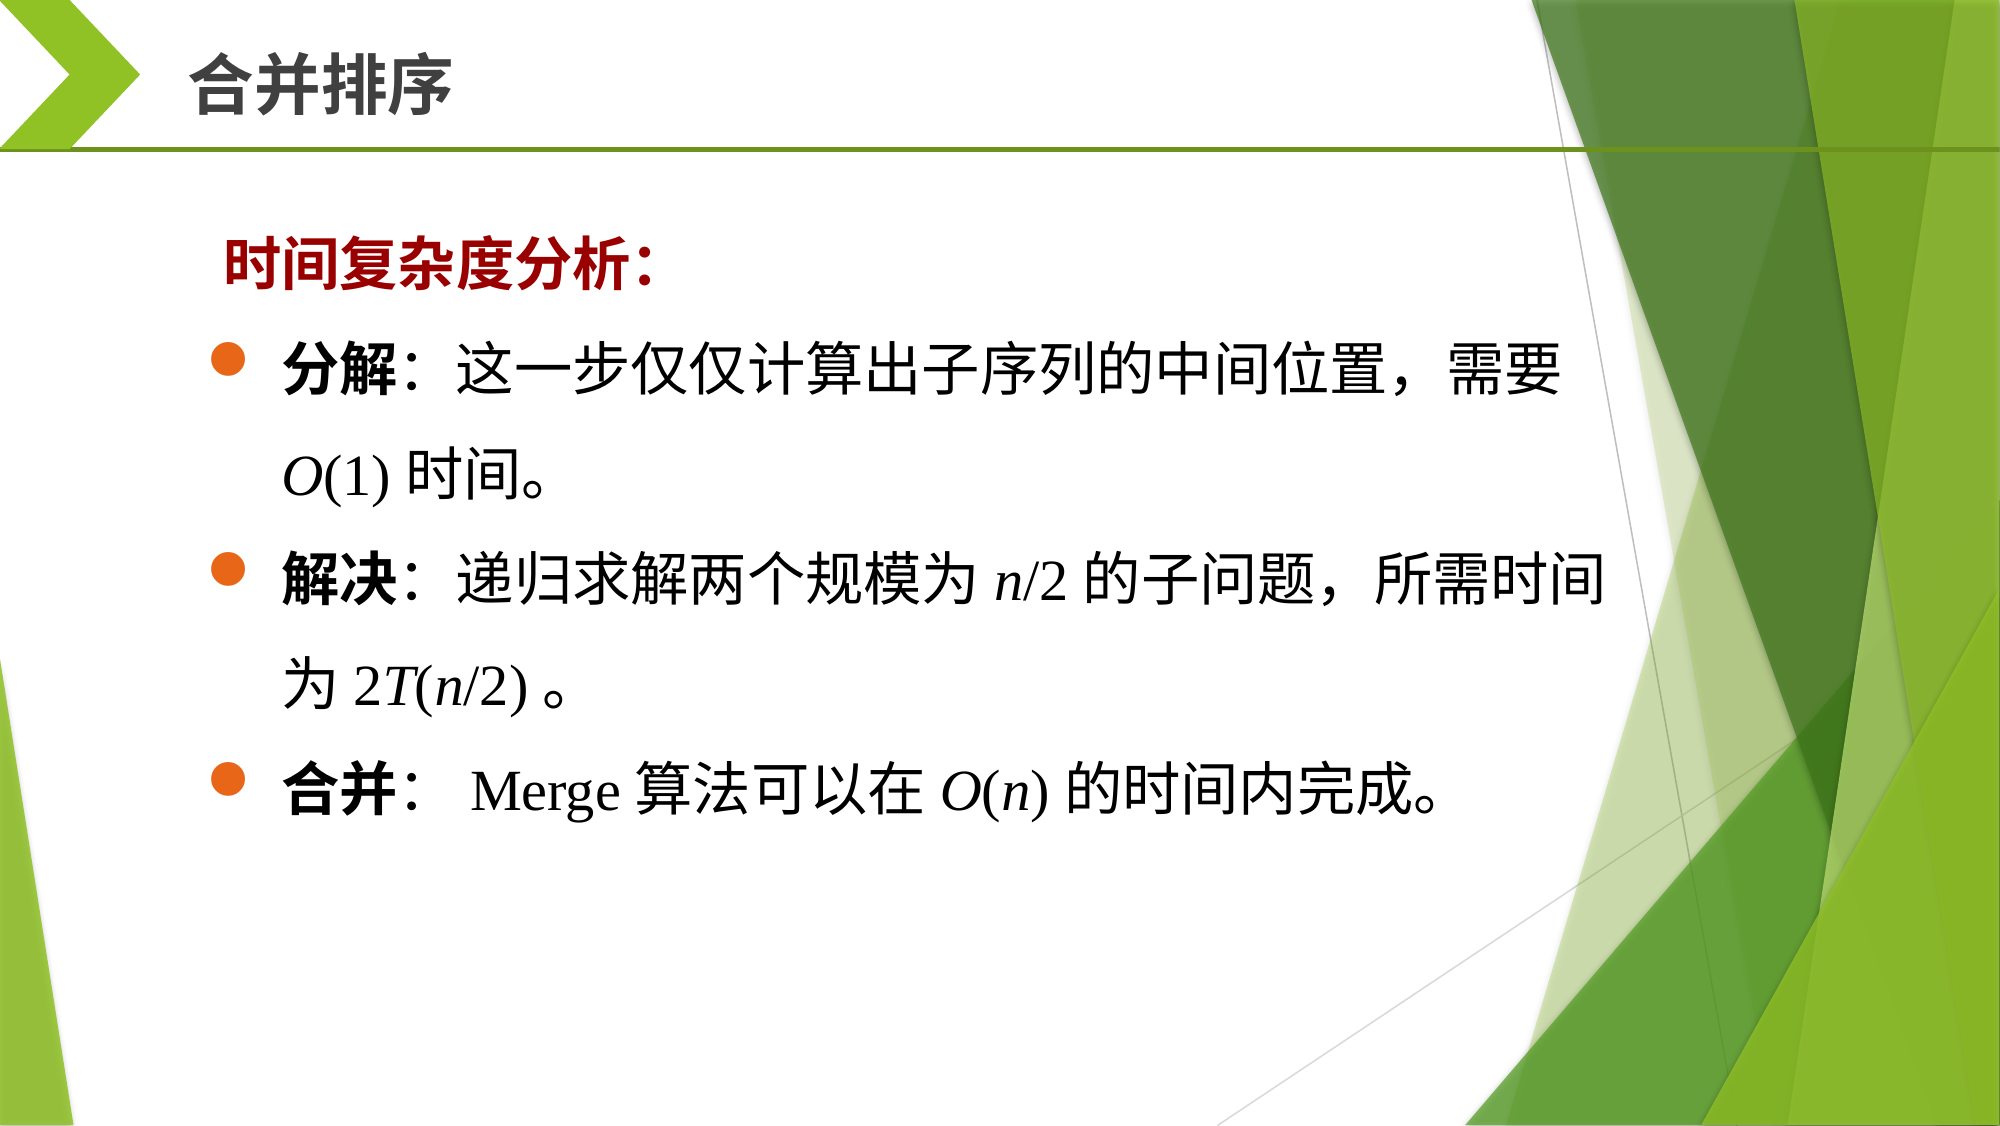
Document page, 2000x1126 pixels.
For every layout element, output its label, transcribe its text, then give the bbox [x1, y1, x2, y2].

text_box 时间复杂度分析： 分解：这一步仅仅计算出子序列的中间位置，需要O(1)时间。 解决：递归求解两个规模为n/2的子问题，所需时间为2T(n/2)。 合并：Merge算法可以在O(n)的时间内完成。 [102, 184, 1634, 829]
text_box 合并排序 [173, 35, 823, 131]
text_box [0, 0, 142, 148]
